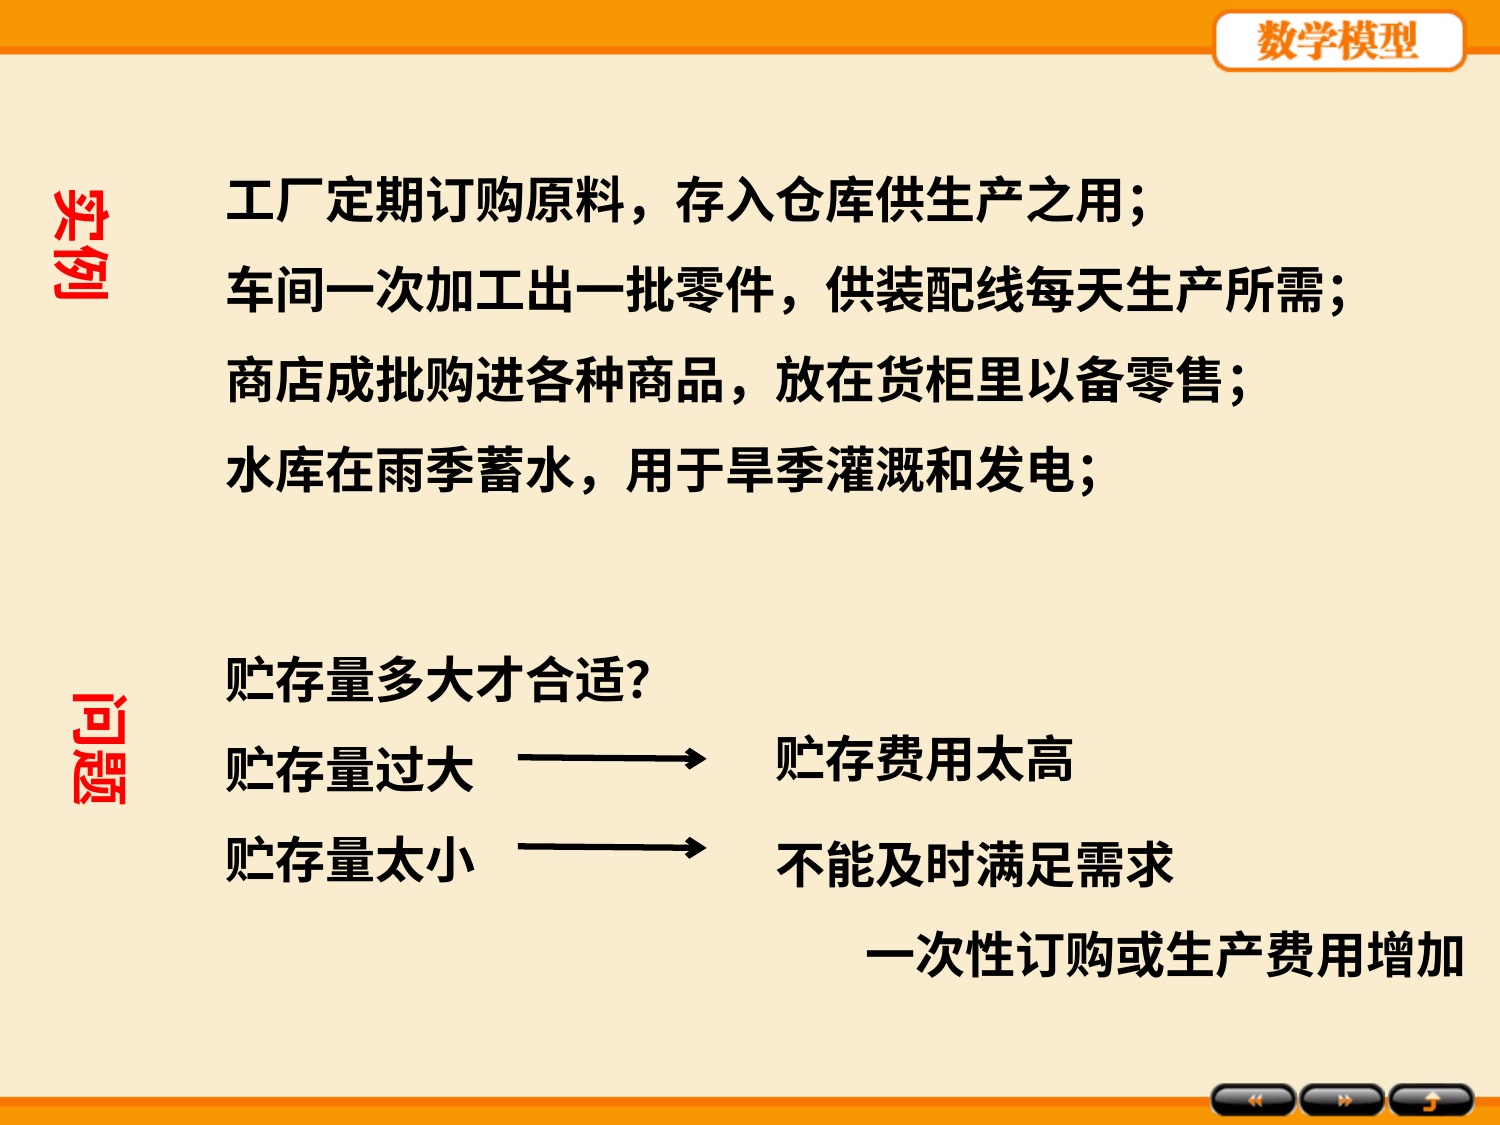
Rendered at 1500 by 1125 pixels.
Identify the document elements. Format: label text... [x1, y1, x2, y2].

text_box 不能及时满足需求 一次性订购或生产费用增加 [760, 795, 1500, 1051]
text_box 问题 [43, 675, 152, 929]
text_box 实例 [24, 171, 133, 424]
text_box 贮存费用太高 [761, 720, 1124, 795]
text_box 对于模型y=f(x), x通常难以控制到设定的数值x0. [517, 850, 687, 854]
picture [0, 0, 1500, 1125]
text_box 对于模型y=f(x), x通常难以控制到设定的数值x0. [517, 761, 687, 765]
text_box 工厂定期订购原料，存入仓库供生产之用； 车间一次加工出一批零件，供装配线每天生产所需； 商店成批购进各种商品，放在货柜里以备零售； 水库在雨季蓄水，用于旱季灌溉和发电； 贮存量多大才合适？ 贮存量过大 贮存量太小 [210, 130, 1391, 896]
